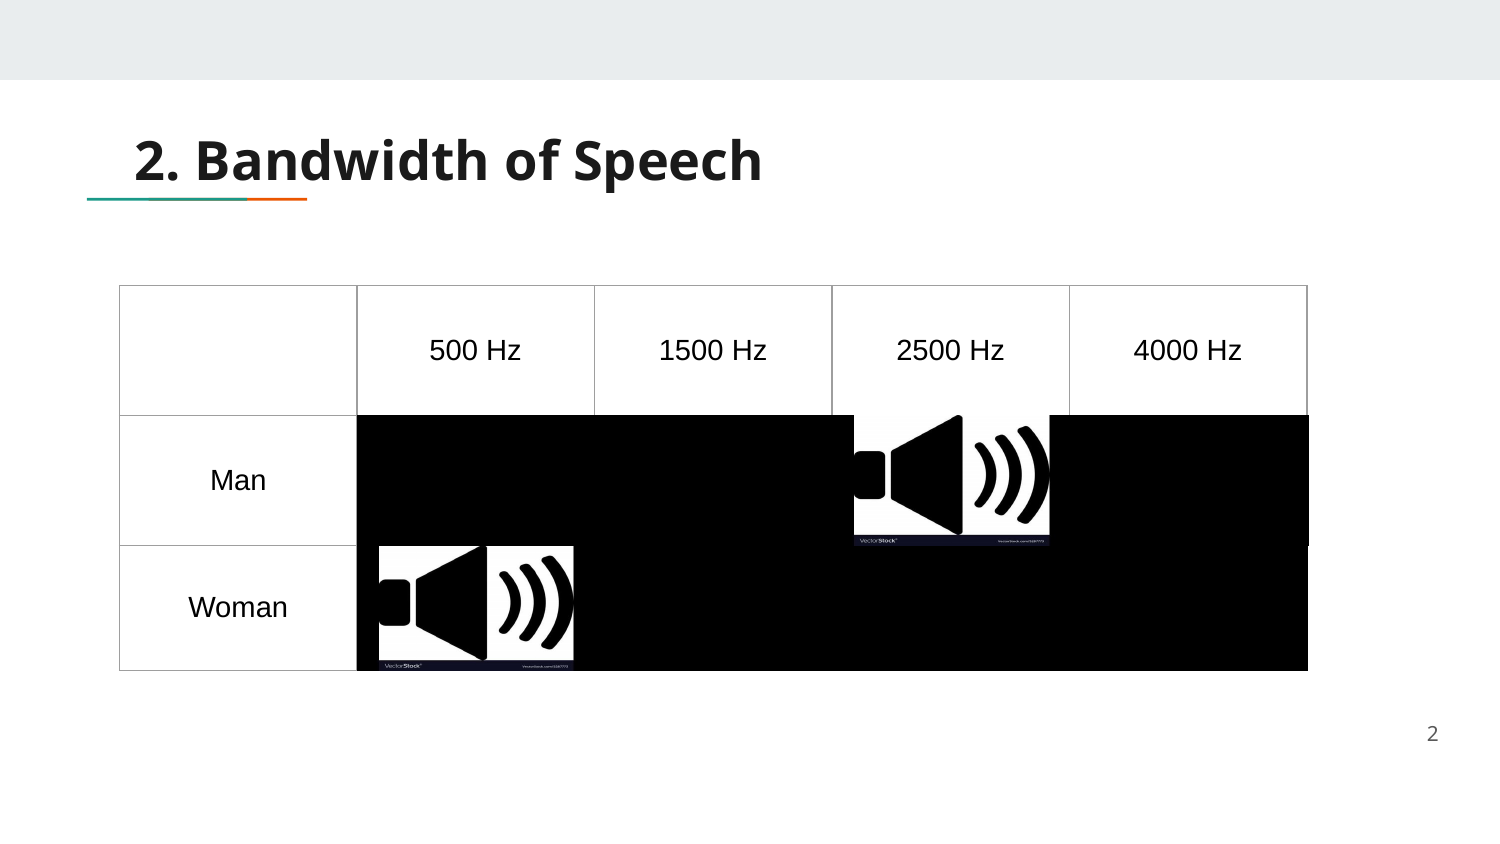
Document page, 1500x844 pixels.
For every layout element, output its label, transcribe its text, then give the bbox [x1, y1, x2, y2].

slide_number ‹#› [1363, 702, 1454, 767]
table_header [120, 286, 356, 415]
table_header 4000 Hz [1070, 286, 1306, 414]
table_cell Woman [120, 546, 351, 670]
picture [356, 415, 1309, 671]
table_header 1500 Hz [595, 286, 831, 413]
table_cell Man [120, 416, 353, 545]
table_header 500 Hz [358, 286, 594, 413]
table_header 2500 Hz [833, 286, 1069, 413]
title 2. Bandwidth of Speech [119, 111, 1381, 200]
